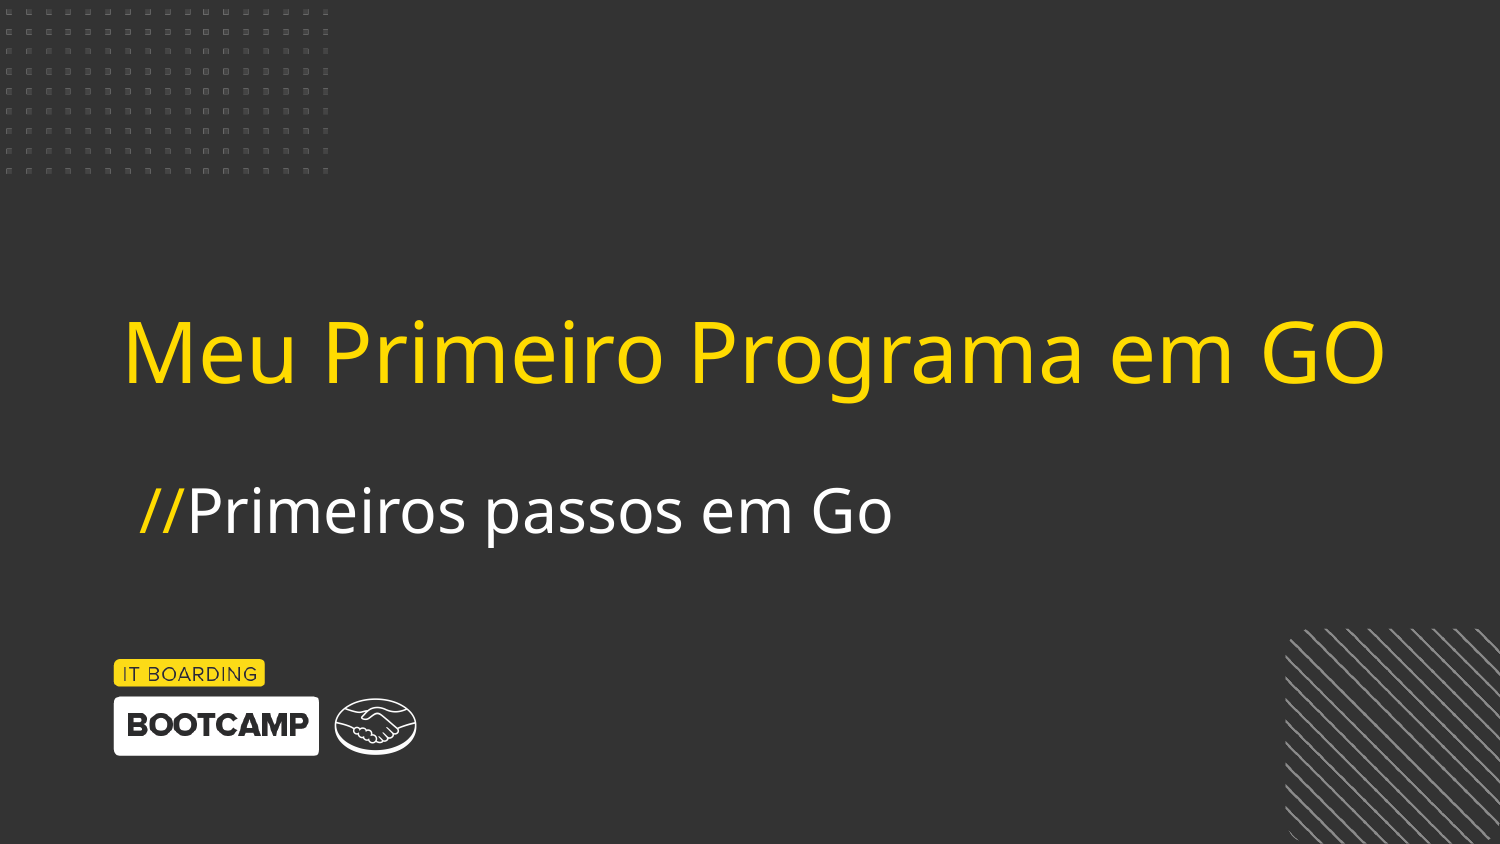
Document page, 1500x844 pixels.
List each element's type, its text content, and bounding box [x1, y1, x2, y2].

picture [113, 659, 319, 756]
picture [1285, 628, 1500, 844]
picture [0, 0, 329, 174]
text_box //Primeiros passos em Go [132, 463, 1164, 554]
picture [333, 695, 419, 756]
text_box Meu Primeiro Programa em GO [113, 290, 1422, 408]
